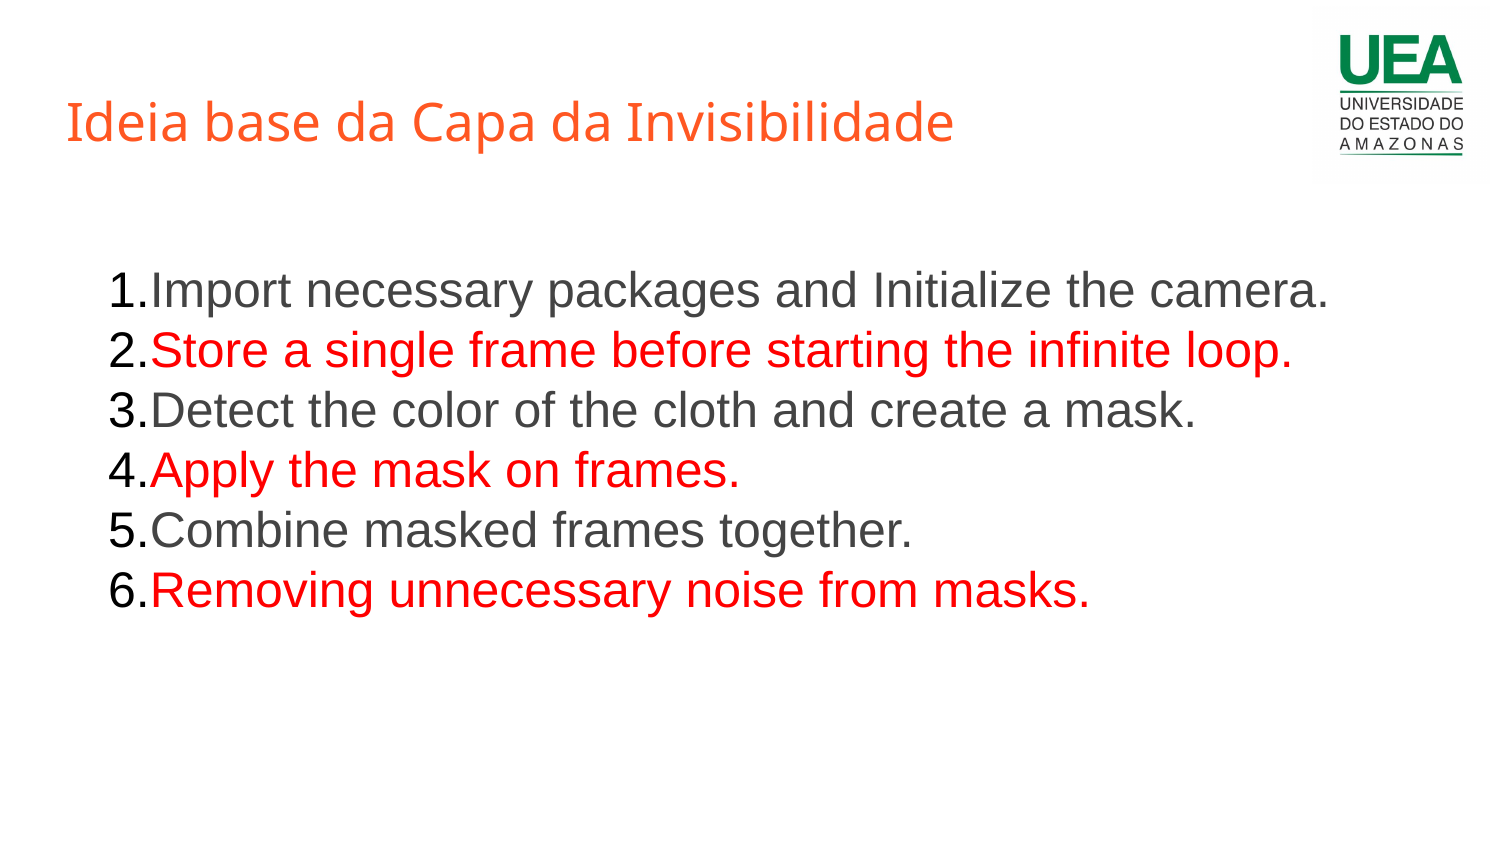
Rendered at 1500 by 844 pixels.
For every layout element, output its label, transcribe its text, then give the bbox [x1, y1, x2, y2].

title Ideia base da Capa da Invisibilidade [51, 72, 1307, 167]
picture [1312, 6, 1490, 184]
text_box Import necessary packages and Initialize the camera. Store a single frame before starting the infinite loop. Detect the color of the cloth and create a mask. Apply the mask on frames. Combine masked frames together. Removing unnecessary noise from masks. [93, 249, 1401, 629]
